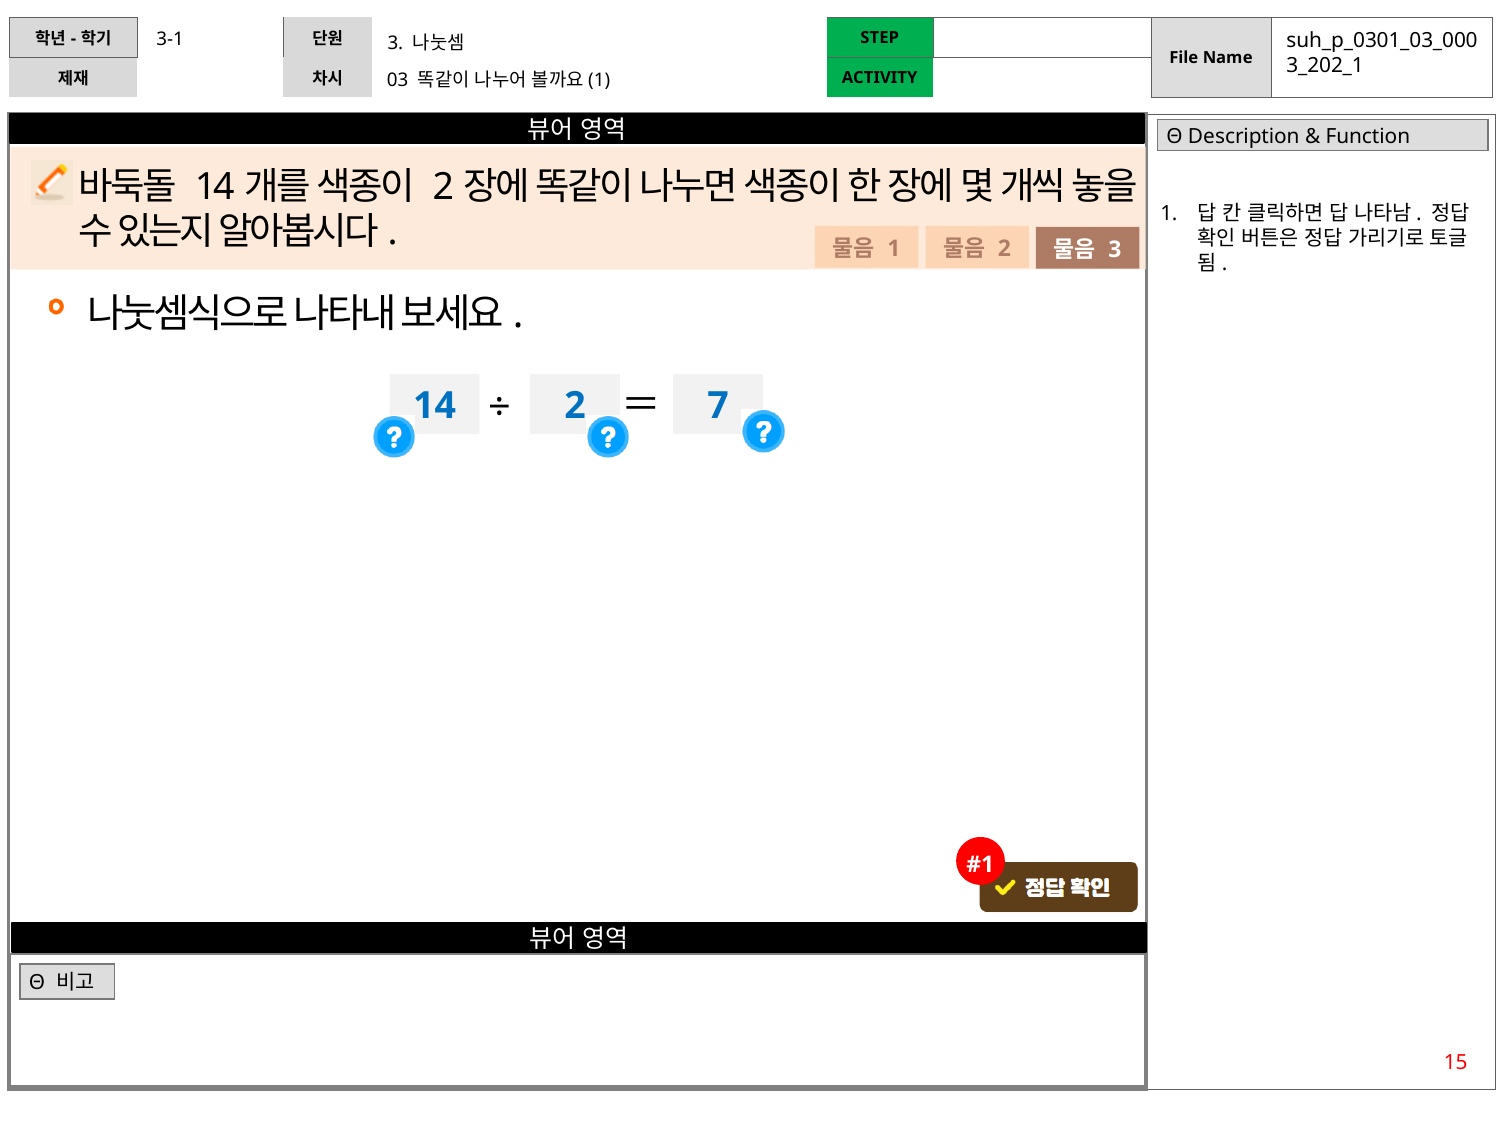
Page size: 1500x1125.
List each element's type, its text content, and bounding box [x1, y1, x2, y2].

text_box 물음 1 [813, 224, 920, 270]
text_box 나눗셈식으로 나타내 보세요. [72, 280, 1142, 343]
text_box #1 [954, 834, 1007, 886]
text_box 7 [689, 374, 763, 434]
text_box 물음 3 [1034, 225, 1141, 271]
picture [31, 160, 73, 205]
text_box 답 칸 클릭하면 답 나타남. 정답 확인 버튼은 정답 가리기로 토글 됨. [1145, 160, 1500, 282]
text_box ÷ [473, 373, 556, 436]
text_box 14 [389, 374, 473, 434]
text_box 3. 나눗셈 [372, 23, 828, 48]
picture [45, 295, 65, 317]
picture [741, 409, 785, 453]
picture [371, 415, 415, 458]
table_header Θ Description & Function [1158, 120, 1487, 150]
text_box [1145, 282, 1500, 326]
picture [977, 859, 1141, 913]
text_box [9, 145, 1148, 272]
text_box 03 똑같이 나누어 볼까요(1) [372, 60, 821, 96]
text_box 물음 2 [923, 224, 1031, 270]
text_box 2 [530, 374, 607, 434]
text_box suh_p_0301_03_0003_202_1 [1271, 18, 1500, 84]
text_box 3-1 [141, 18, 284, 55]
text_box ＝ [607, 371, 689, 434]
text_box 바둑돌 14개를 색종이 2장에 똑같이 나누면 색종이 한 장에 몇 개씩 놓을 수 있는지 알아봅시다. [63, 154, 1150, 260]
picture [585, 415, 629, 458]
